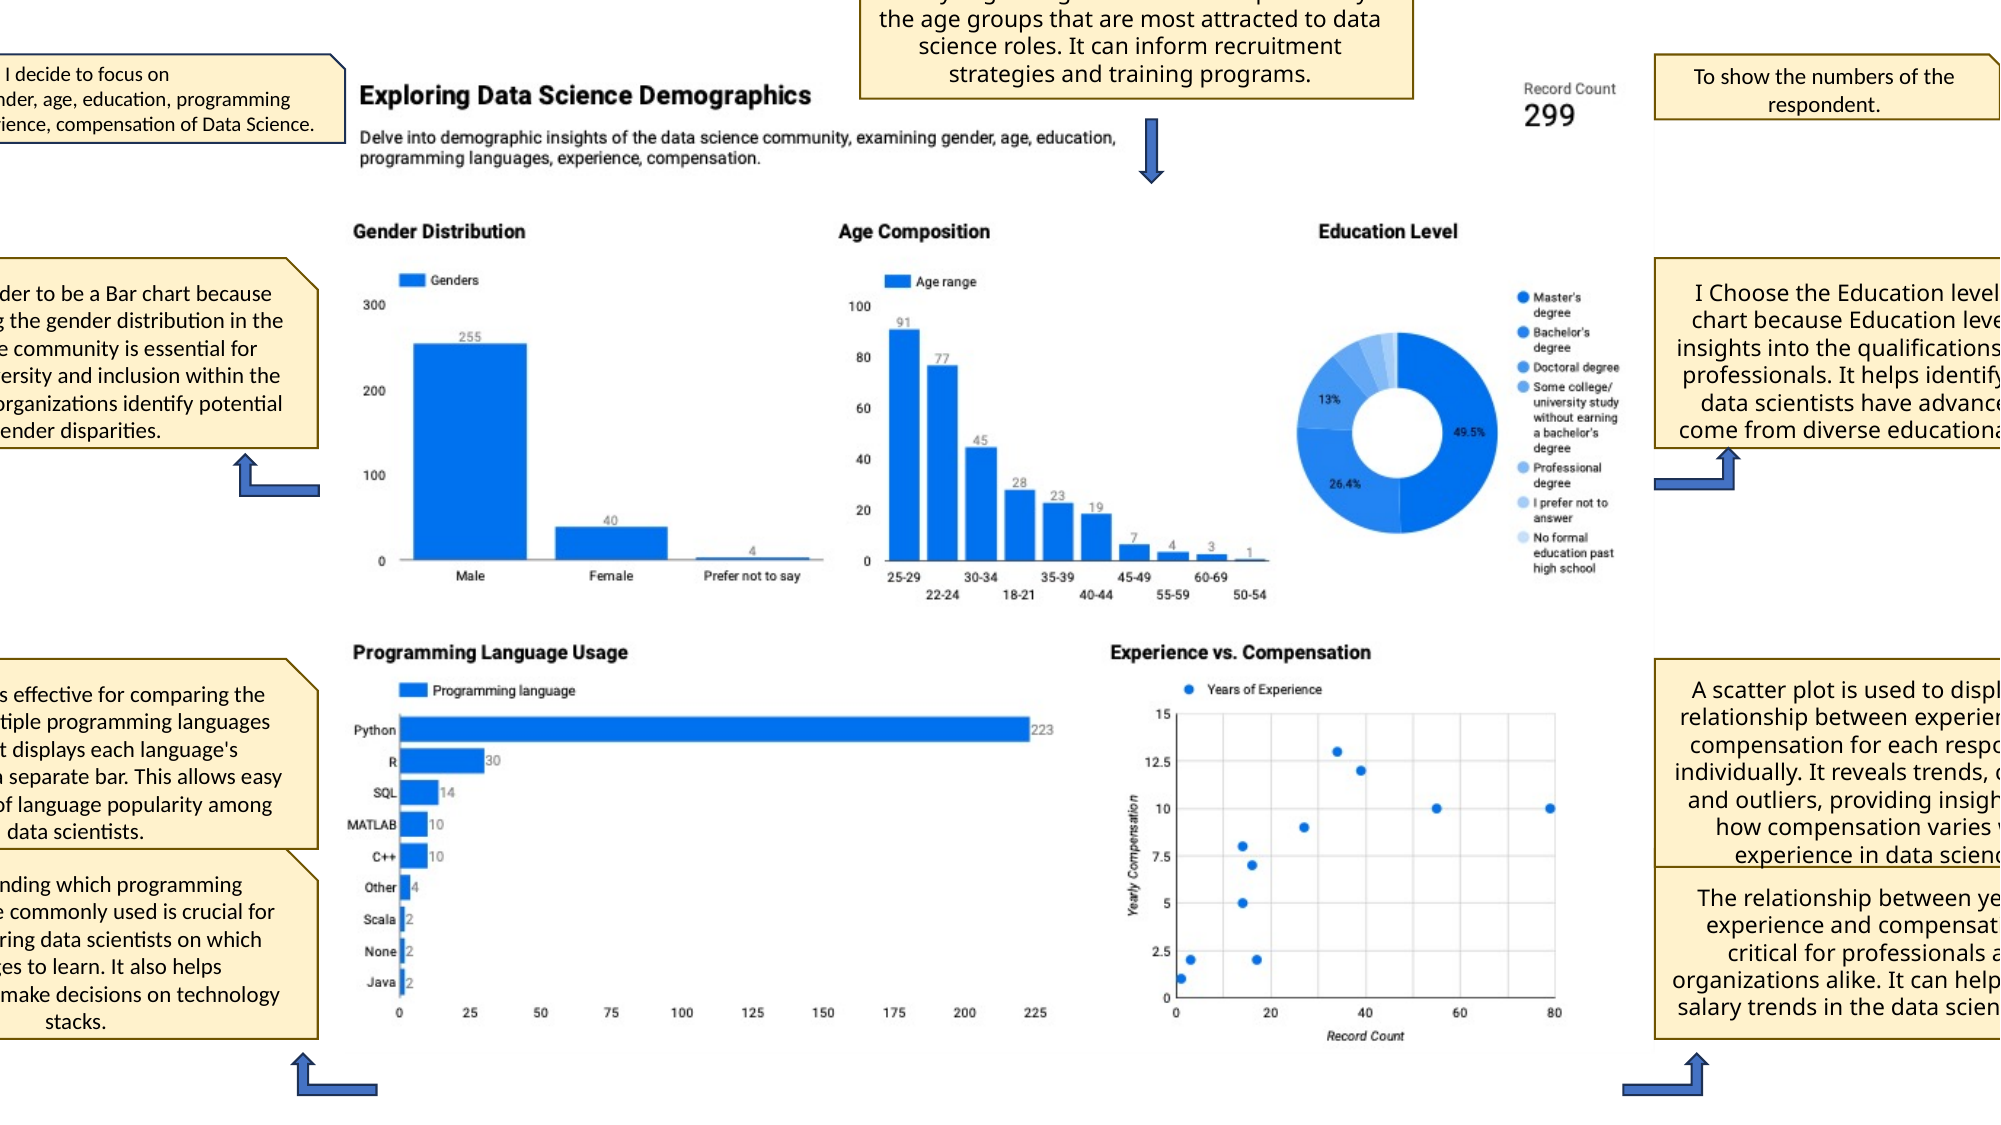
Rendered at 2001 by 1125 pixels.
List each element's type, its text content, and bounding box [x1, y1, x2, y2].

text_box A bar chart is effective for comparing the usage of multiple programming languages because it displays each language's frequency as a separate bar. This allows easy comparison of language popularity among data scientists. [0, 657, 319, 850]
text_box [1622, 1052, 1710, 1097]
text_box Analyzing the age distribution helps identify the age groups that are most attracted to data science roles. It can inform recruitment strategies and training programs. [859, 0, 1415, 71]
text_box Understanding which programming languages are commonly used is crucial for guiding aspiring data scientists on which languages to learn. It also helps organizations make decisions on technology stacks. [0, 850, 319, 1040]
picture [344, 71, 1655, 1054]
text_box To show the numbers of the respondent. [1653, 53, 2000, 121]
text_box The relationship between years of experience and compensation is critical for professionals and organizations alike. It can help identify salary trends in the data science field. [1655, 868, 2000, 1040]
text_box A scatter plot is used to display the relationship between experience and compensation for each respondent individually. It reveals trends, clusters, and outliers, providing insights into how compensation varies with experience in data science. [1655, 657, 2000, 868]
text_box I decide to focus on examining gender, age, education, programming languages, experience, compensation of Data Science. [0, 53, 347, 144]
text_box I Choose the Education level to be a donut chart because Education levels can provide insights into the qualifications of data science professionals. It helps identify whether most data scientists have advanced degrees or come from diverse educational backgrounds. [1655, 257, 2000, 450]
text_box [290, 1052, 378, 1097]
text_box I choose Gender to be a Bar chart because Understanding the gender distribution in the data science community is essential for promoting diversity and inclusion within the field. It helps organizations identify potential gender disparities. [0, 257, 319, 450]
text_box [232, 452, 320, 497]
text_box [1655, 446, 1742, 491]
